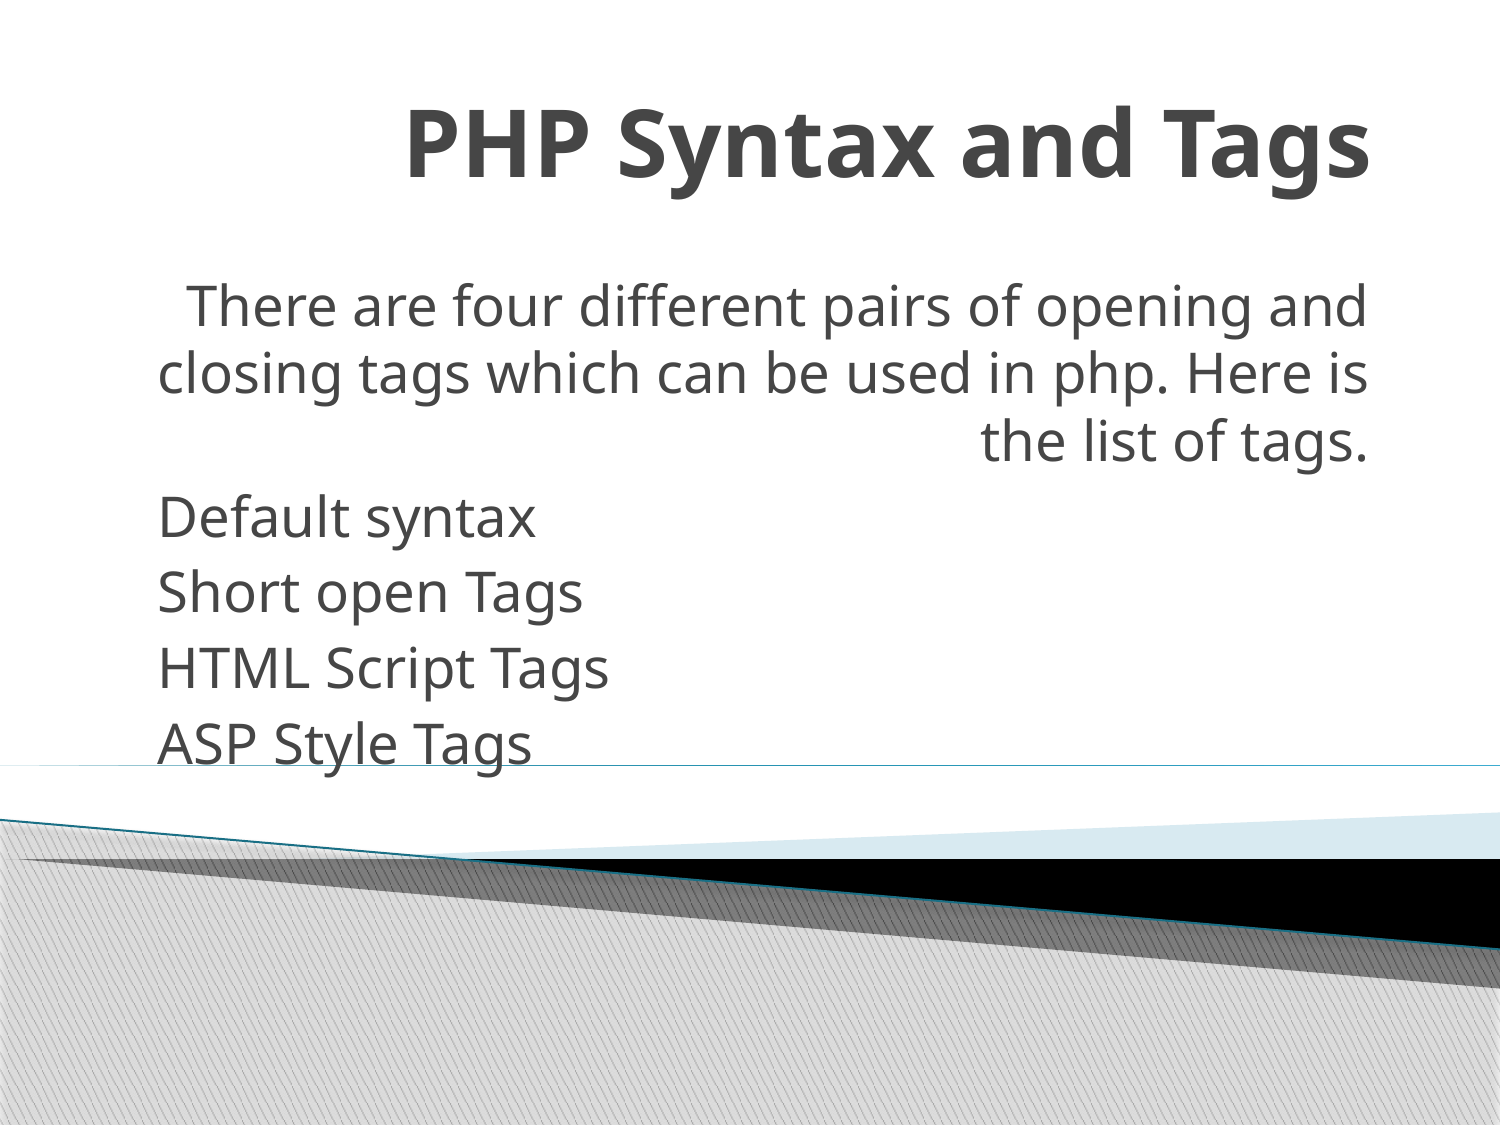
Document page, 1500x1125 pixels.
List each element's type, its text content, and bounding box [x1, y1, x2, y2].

picture [5, 859, 150, 871]
picture [1388, 941, 1500, 989]
title PHP Syntax and Tags [112, 75, 1388, 317]
subtitle There are four different pairs of opening and closing tags which can be used in php. Here is the list of tags. Default syntax Short open Tags HTML Script Tags ASP Style Tags [150, 262, 1388, 1025]
